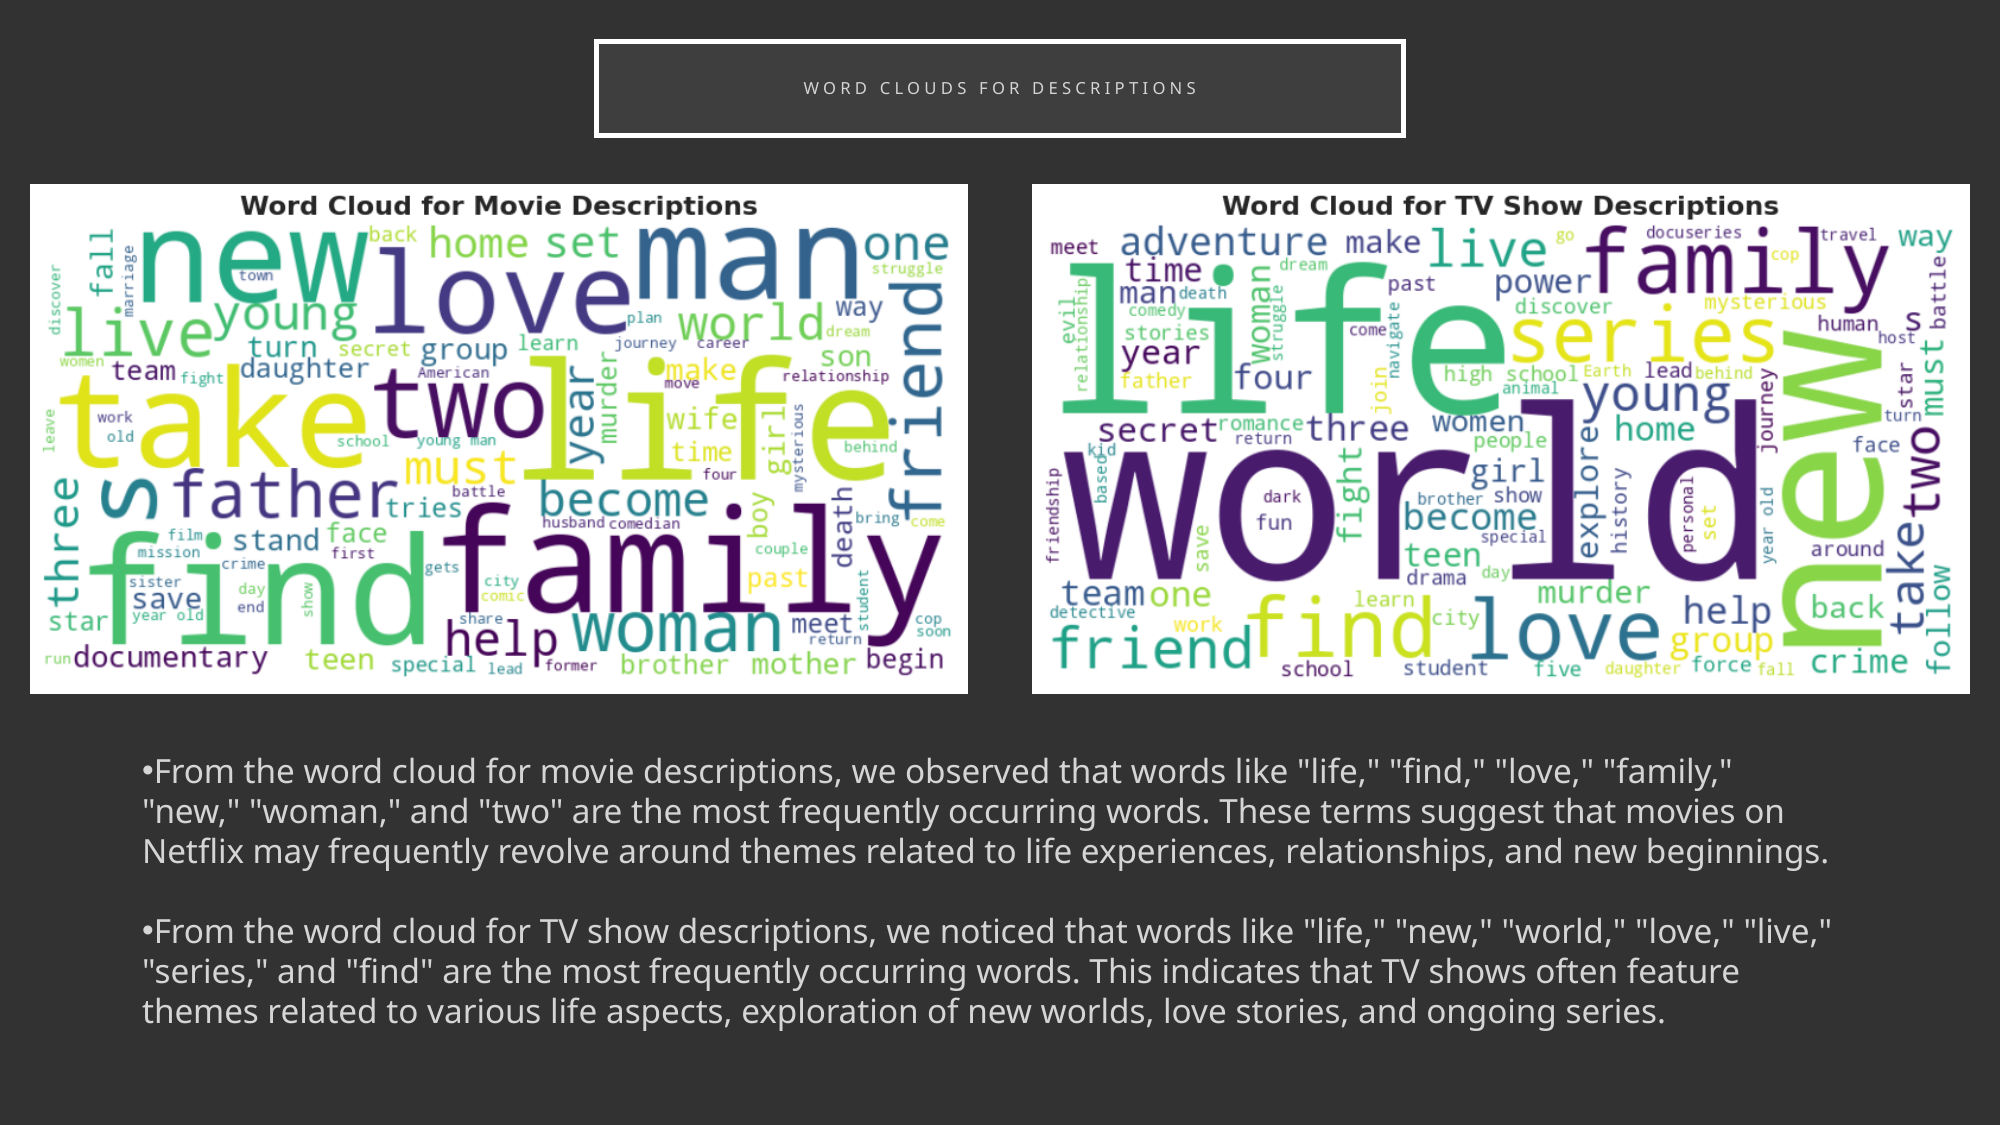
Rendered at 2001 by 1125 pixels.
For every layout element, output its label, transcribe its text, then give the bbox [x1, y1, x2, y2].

text_box From the word cloud for movie descriptions, we observed that words like "life," "find," "love," "family," "new," "woman," and "two" are the most frequently occurring words. These terms suggest that movies on Netflix may frequently revolve around themes related to life experiences, relationships, and new beginnings. From the word cloud for TV show descriptions, we noticed that words like "life," "new," "world," "love," "live," "series," and "find" are the most frequently occurring words. This indicates that TV shows often feature themes related to various life aspects, exploration of new worlds, love stories, and ongoing series. [127, 742, 1851, 1038]
picture [1032, 184, 1970, 694]
text_box Word clouds for descriptions [596, 41, 1404, 136]
picture [30, 184, 968, 694]
